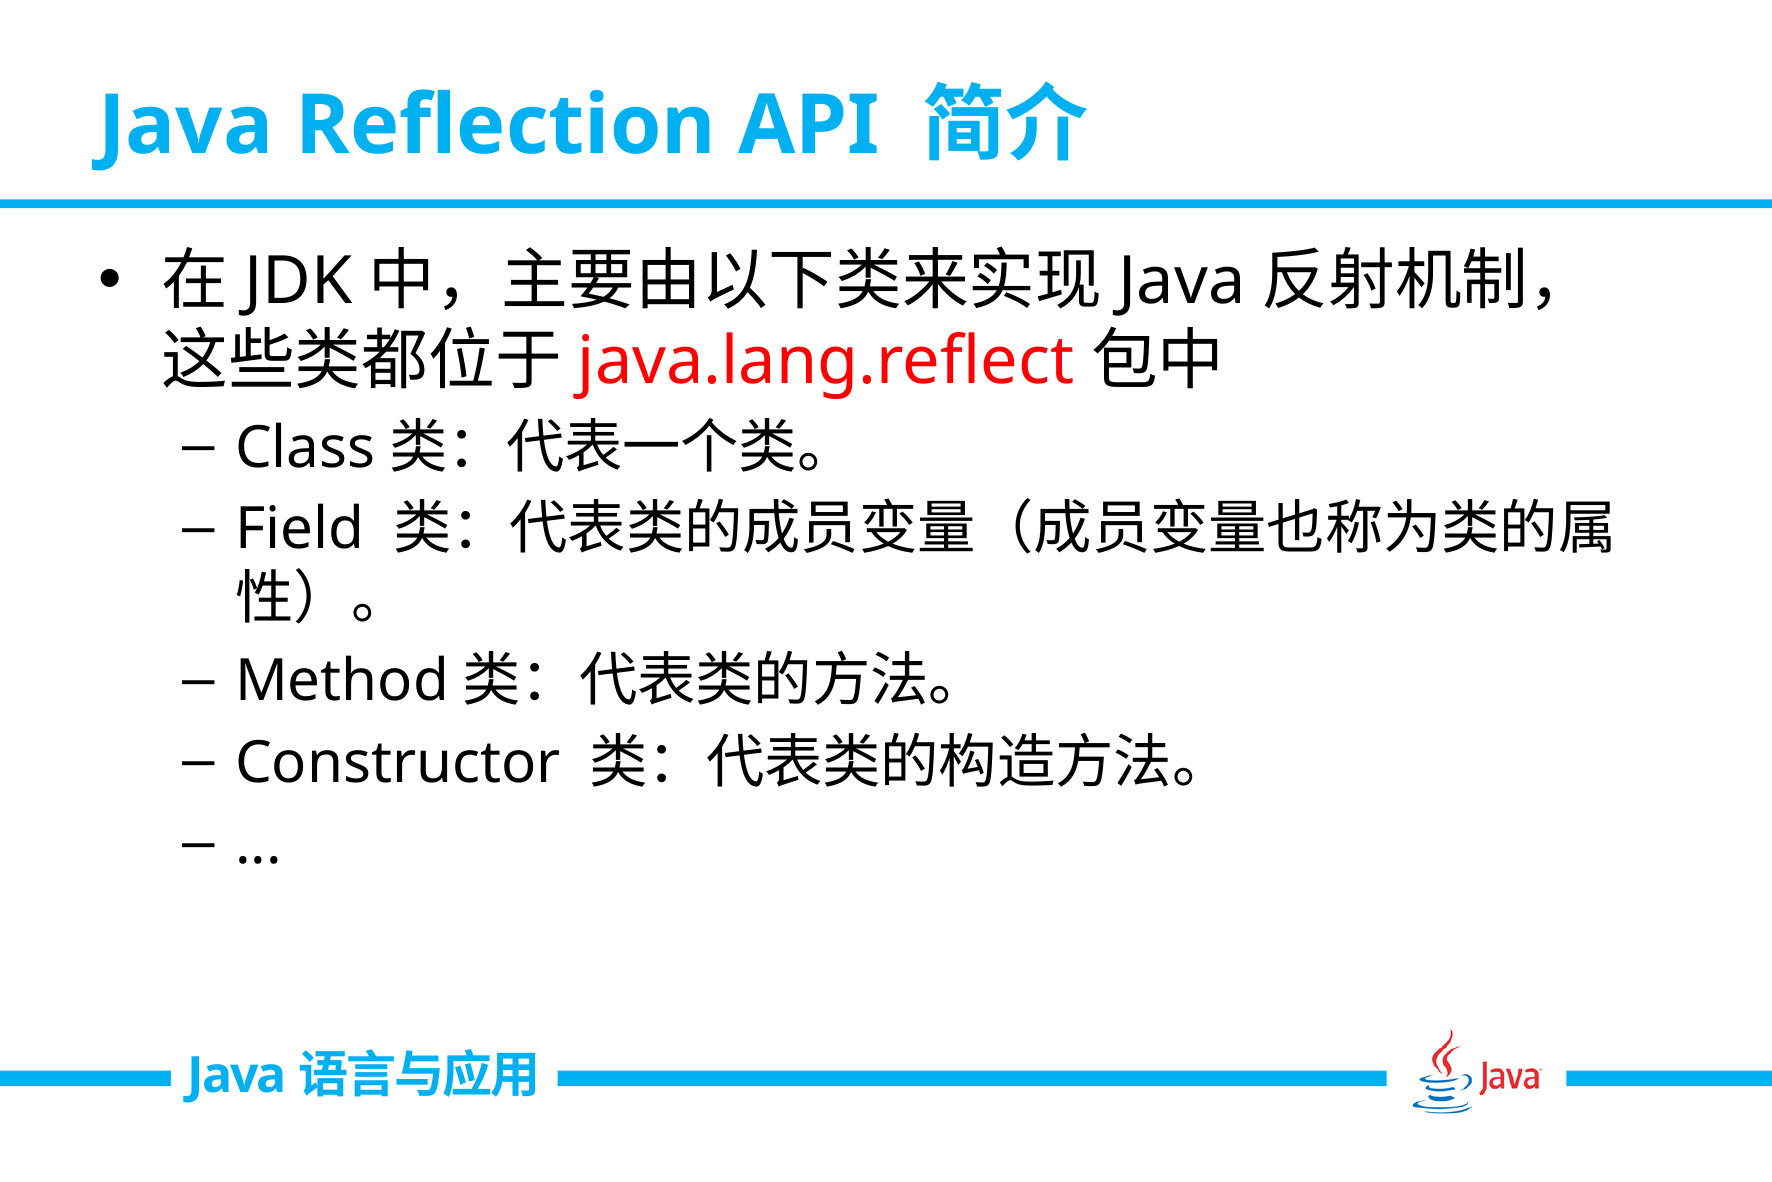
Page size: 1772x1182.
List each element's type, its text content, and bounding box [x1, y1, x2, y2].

picture [1386, 1019, 1567, 1117]
title Java Reflection API 简介 [80, 73, 1677, 168]
list 在JDK中，主要由以下类来实现Java反射机制，这些类都位于java.lang.reflect包中 Class类：代表一个类。 Field 类：代表类的成员变量（成员变量也称为类的属性）。 Method类：代表类的方法。 Constructor 类：代表类的构造方法。 ... [80, 228, 1677, 1009]
